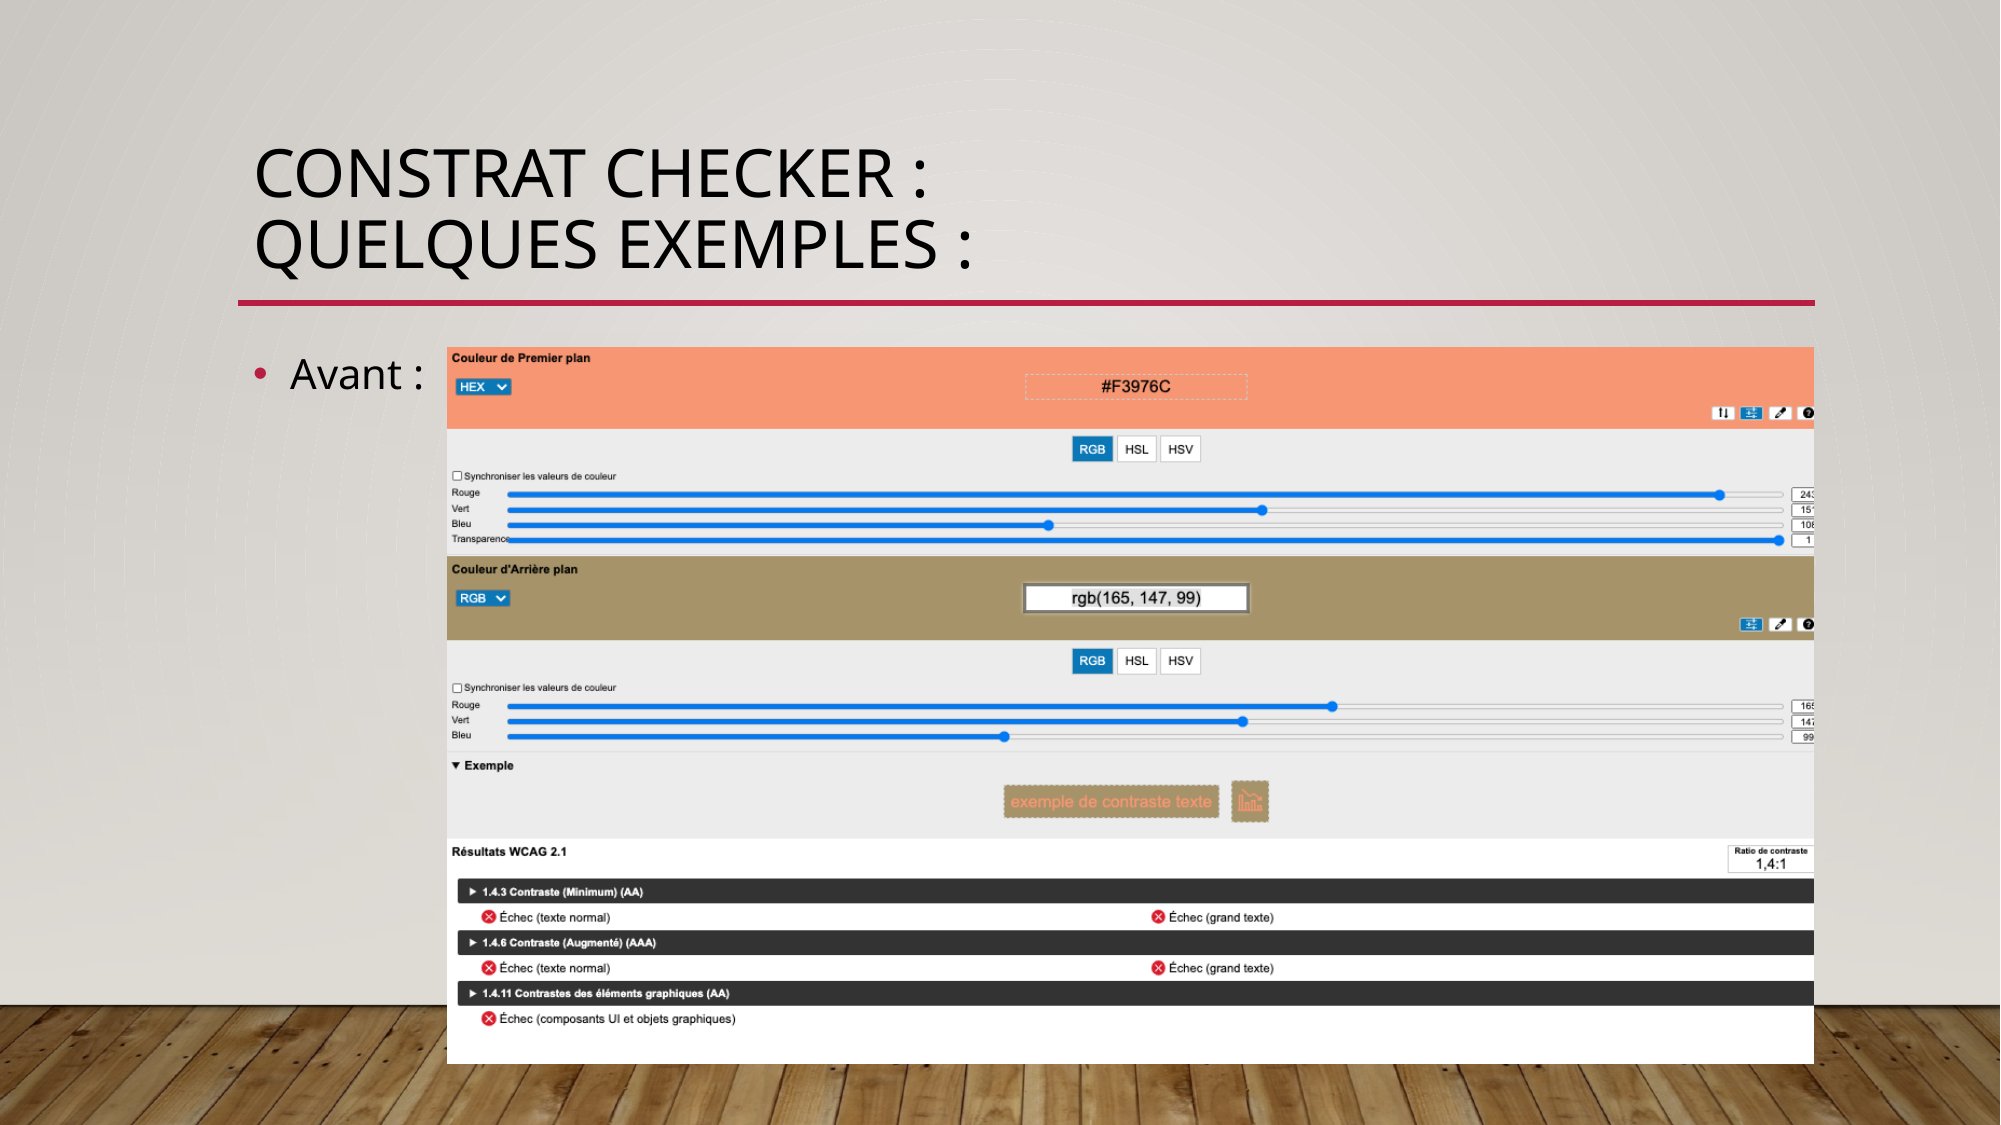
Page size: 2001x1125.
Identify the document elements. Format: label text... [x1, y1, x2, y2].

title Constrat Checker : Quelques Exemples : [238, 131, 1814, 305]
picture [0, 346, 2000, 1125]
list Avant : [238, 330, 1814, 897]
